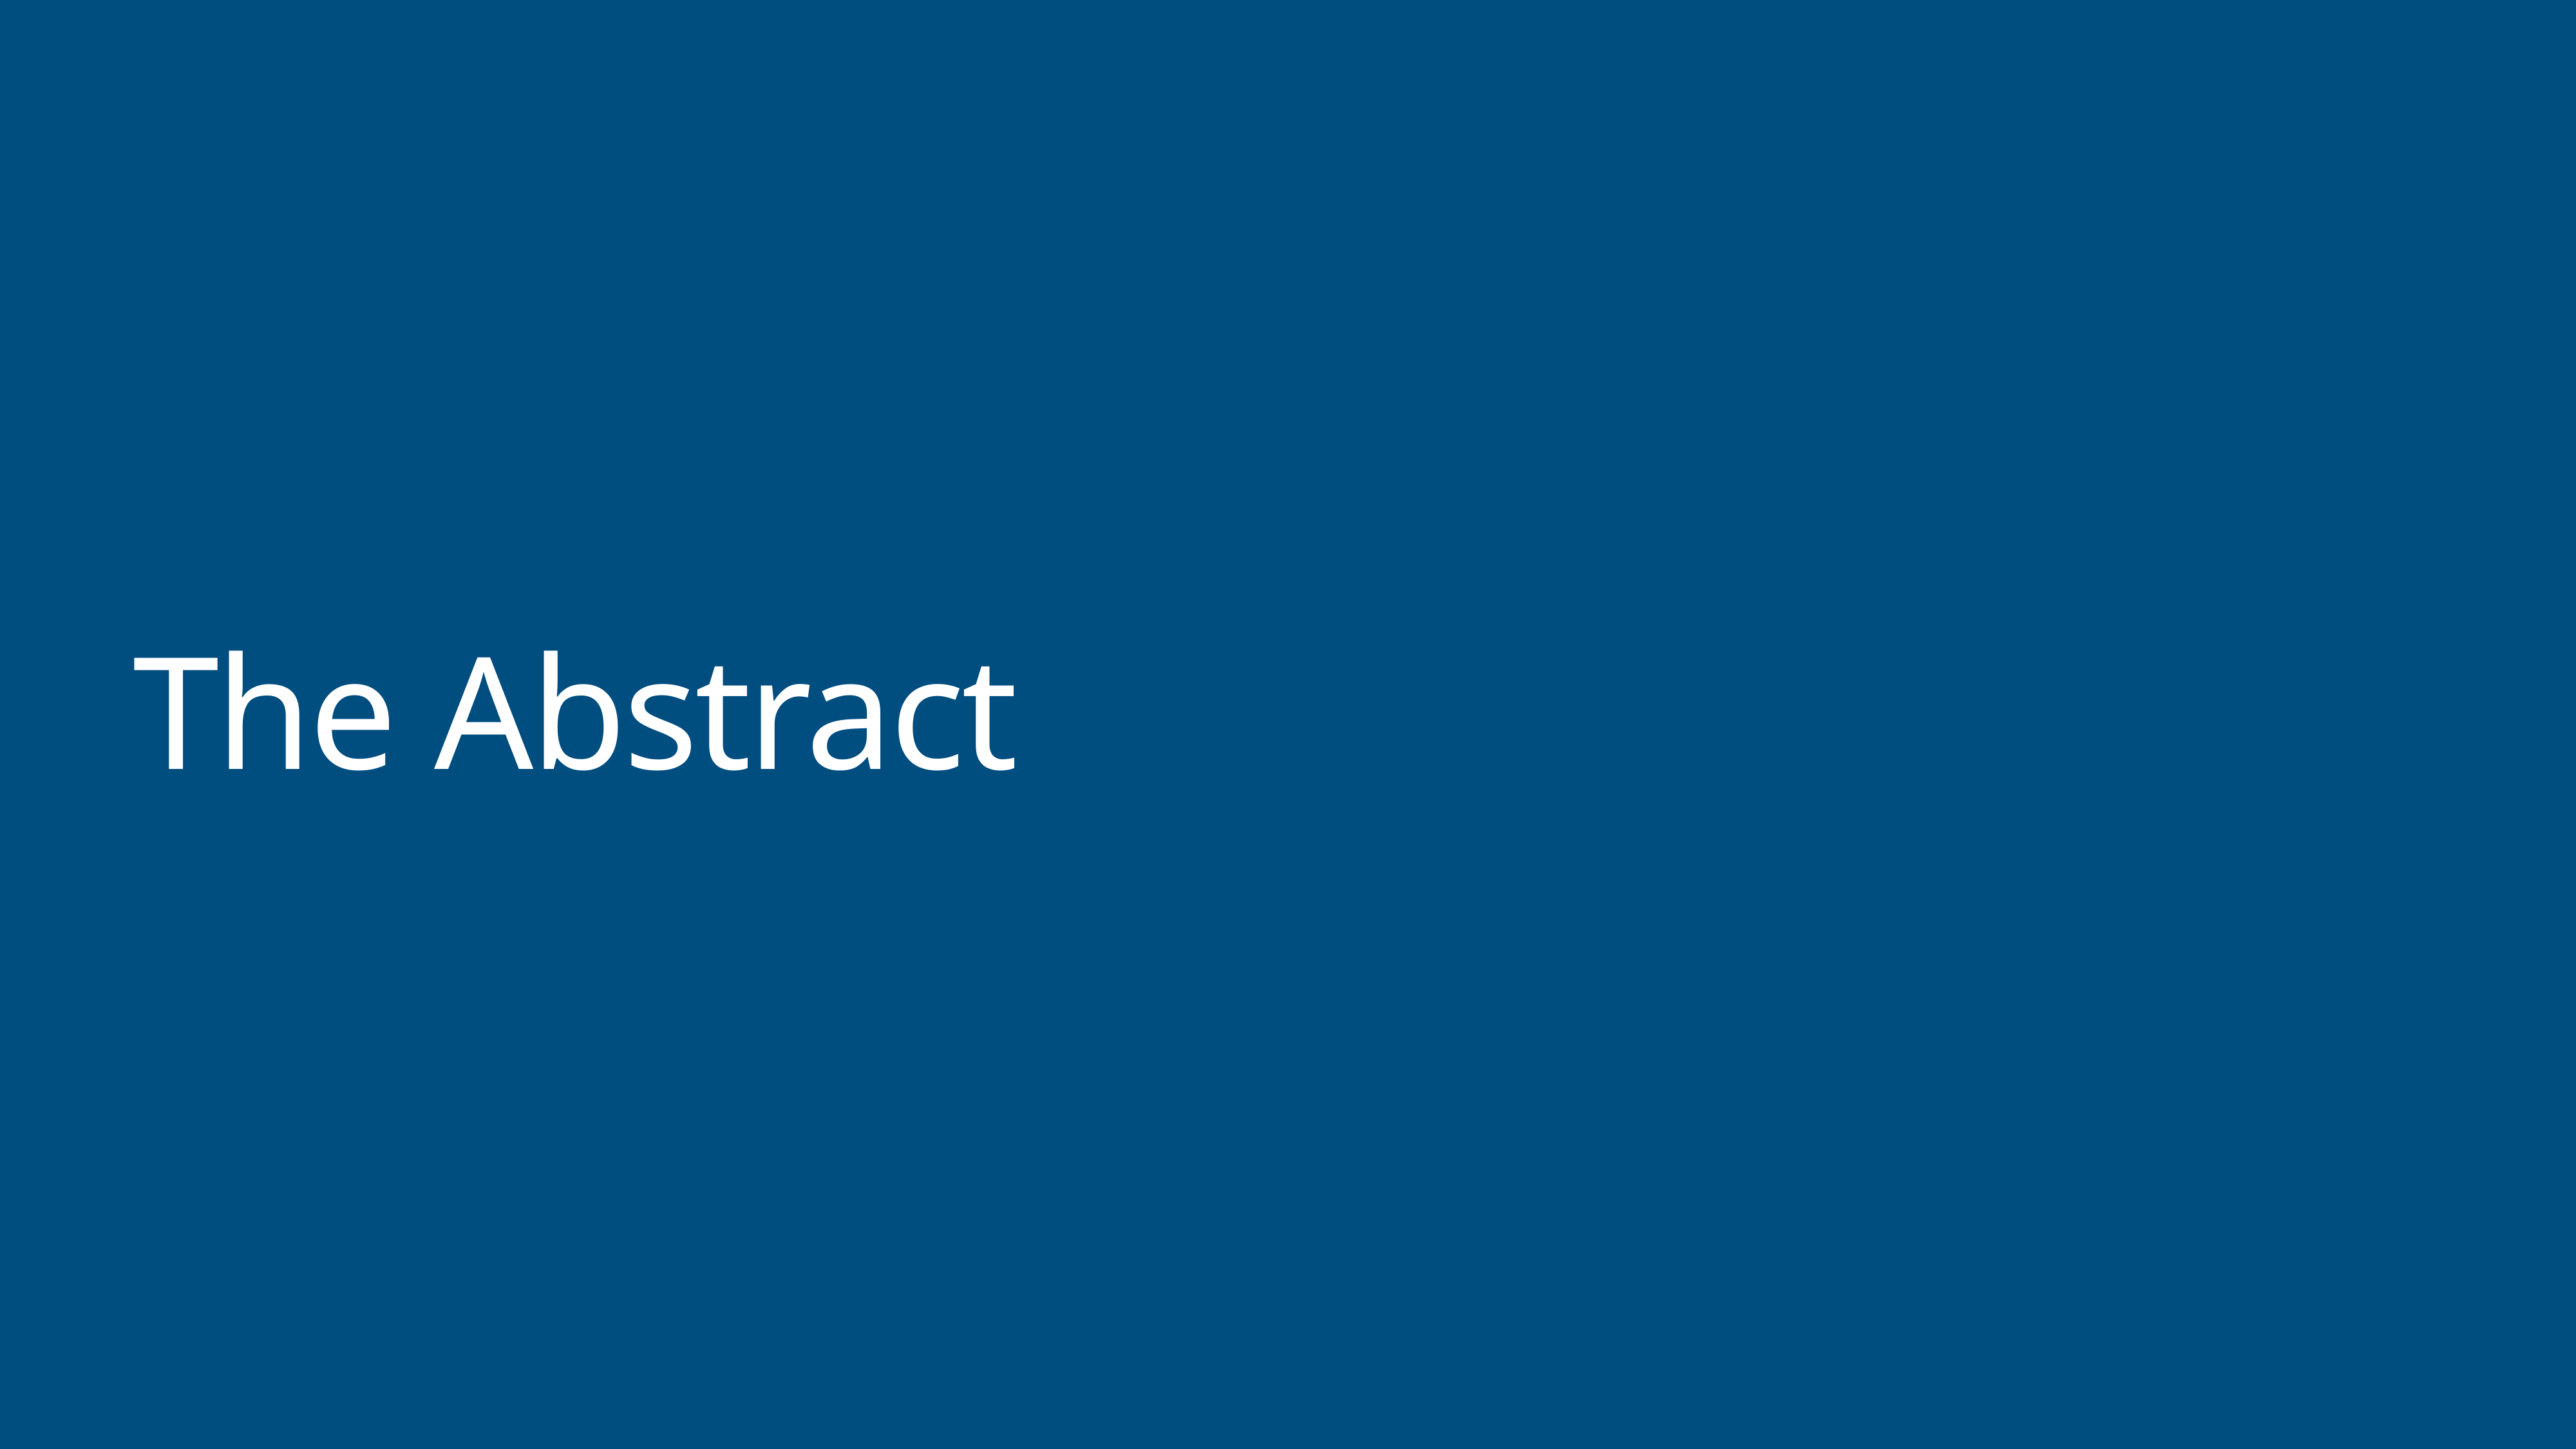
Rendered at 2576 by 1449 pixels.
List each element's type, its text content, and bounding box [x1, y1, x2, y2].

title The Abstract [127, 478, 2449, 971]
